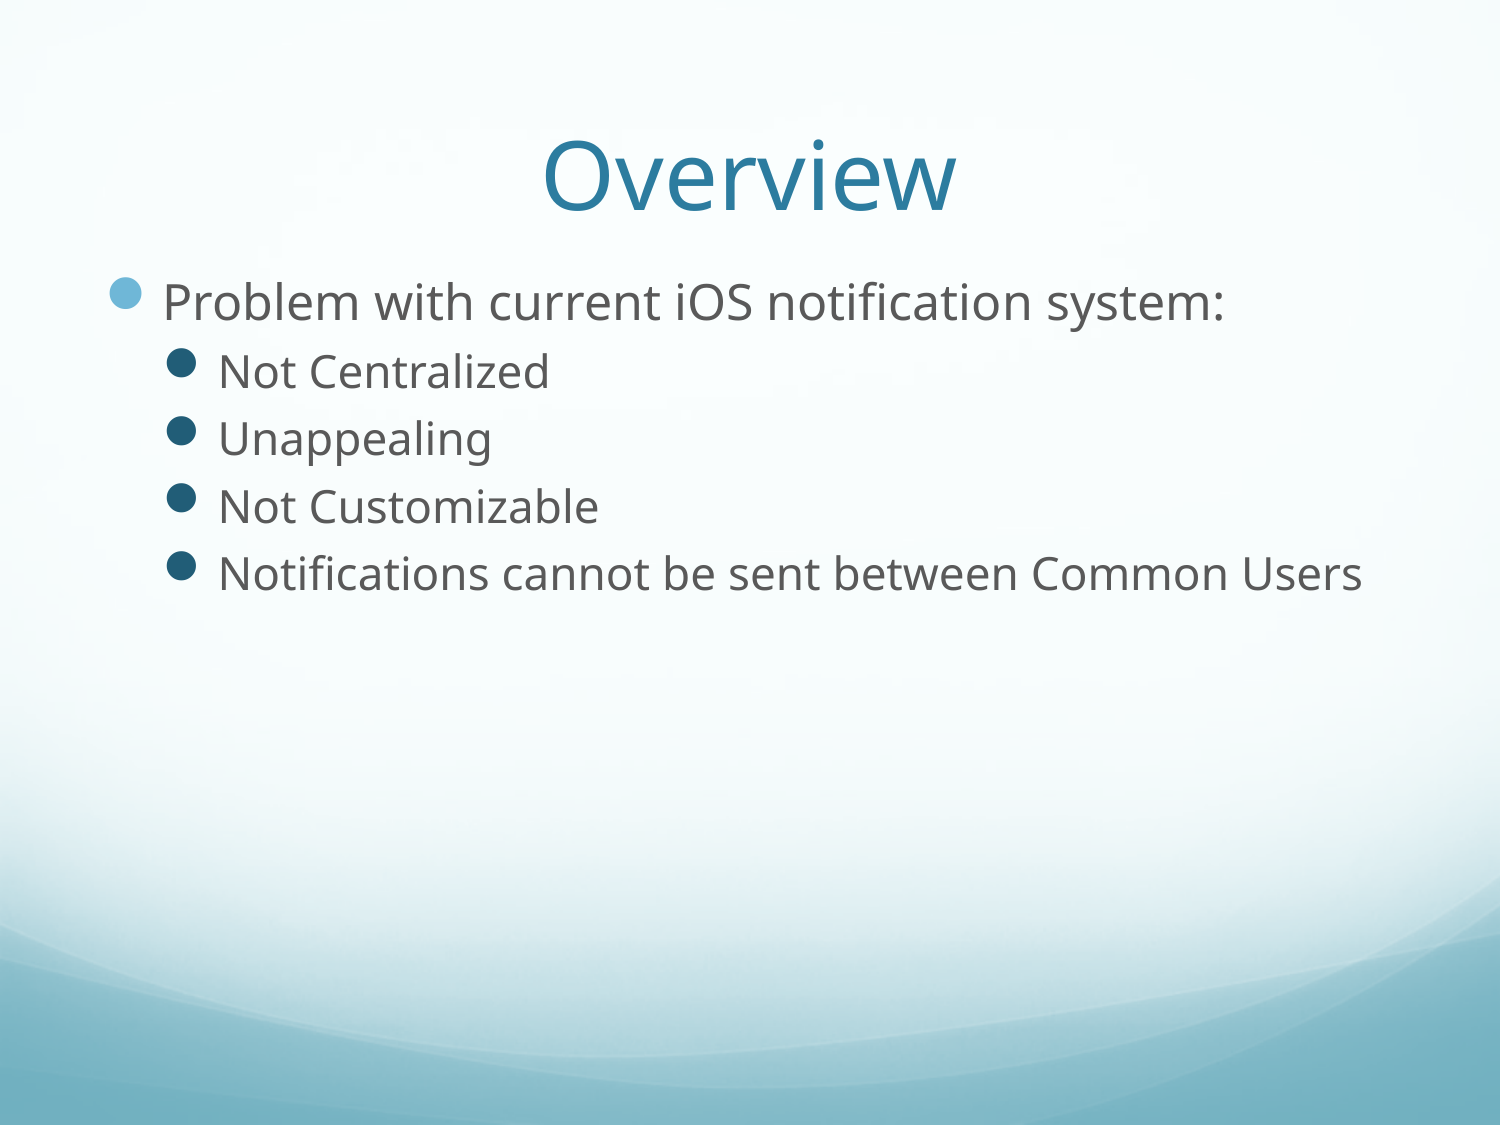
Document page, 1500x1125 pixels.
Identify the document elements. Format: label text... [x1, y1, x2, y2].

title Overview [90, 17, 1410, 237]
list Problem with current iOS notification system: Not Centralized Unappealing Not Customizable Notifications cannot be sent between Common Users [90, 262, 1410, 975]
